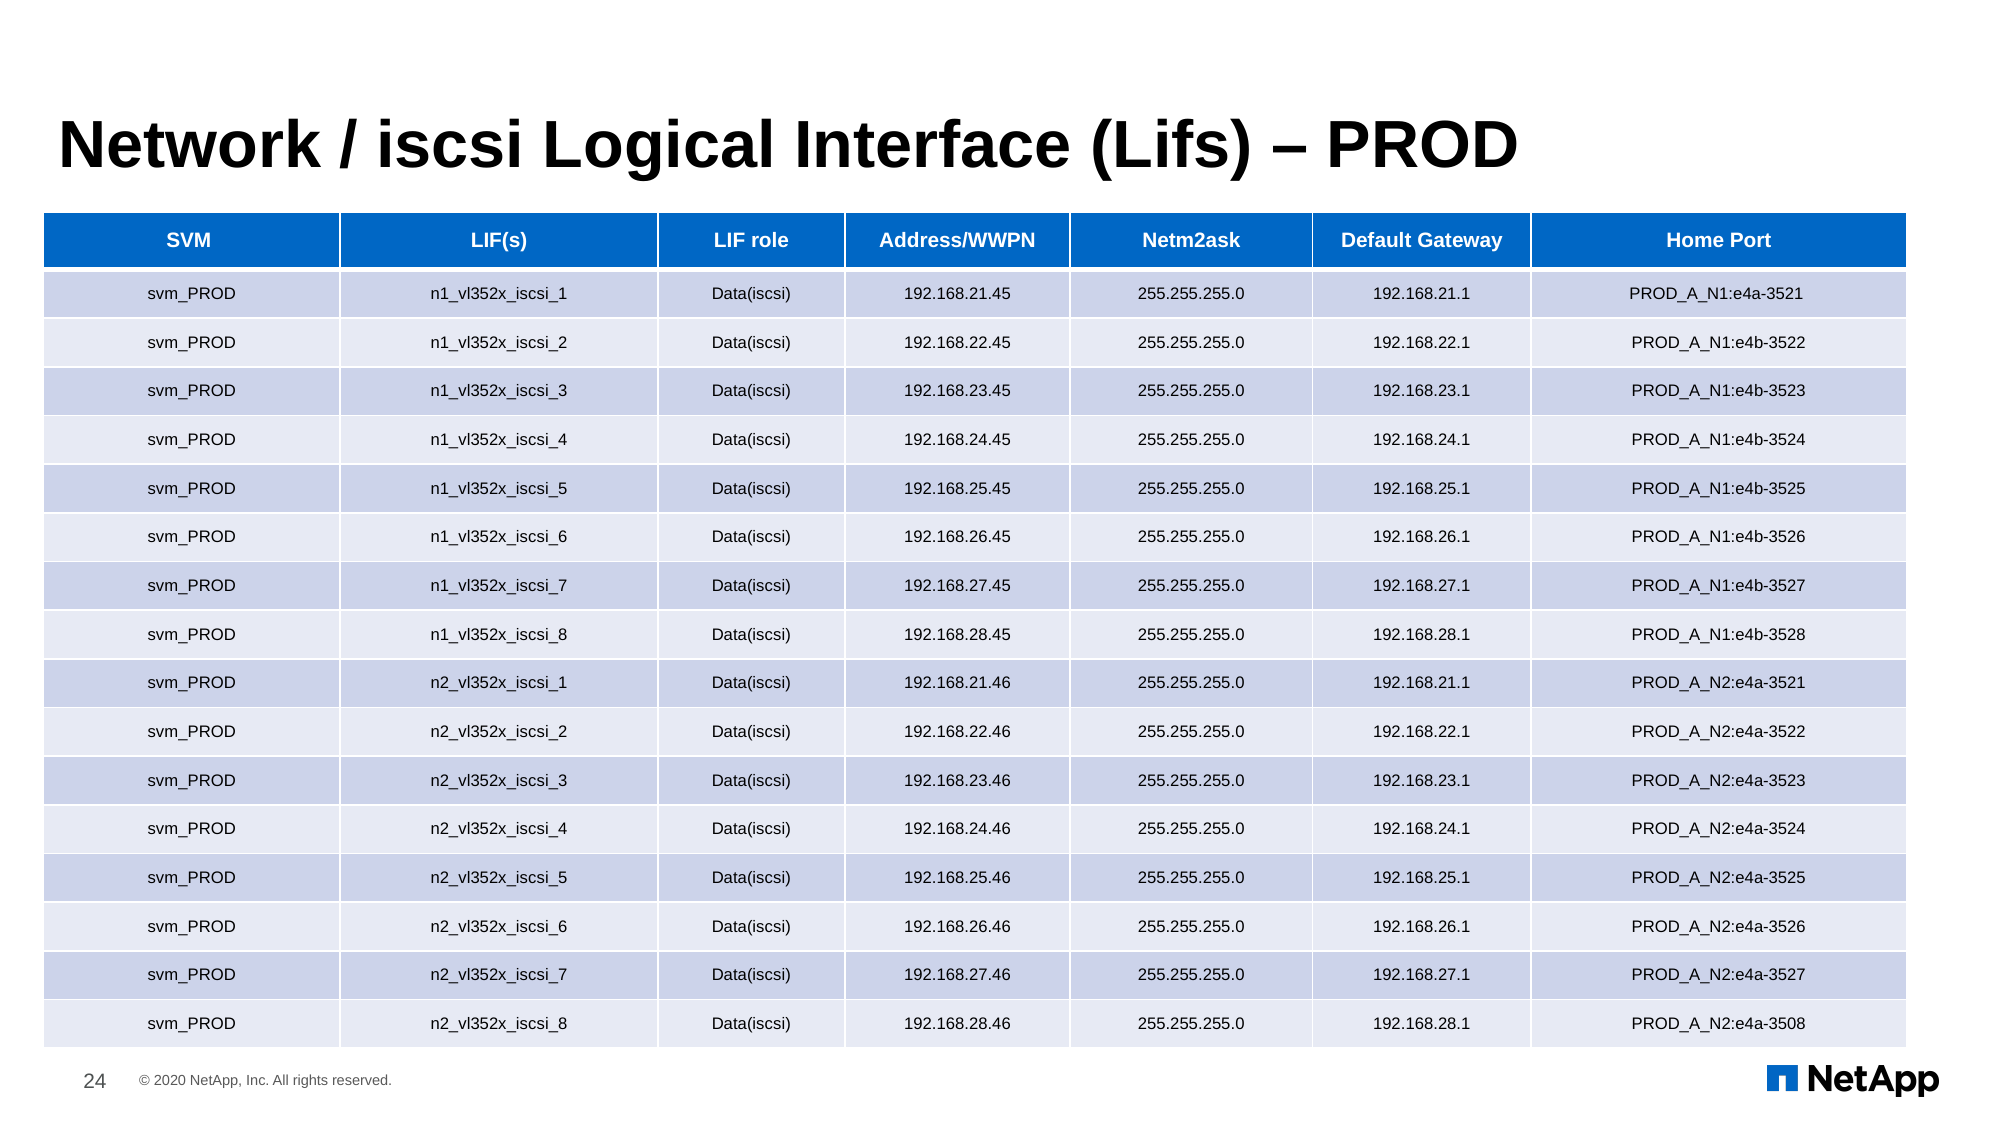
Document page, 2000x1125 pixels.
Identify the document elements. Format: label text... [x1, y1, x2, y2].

table_cell svm_PROD [44, 272, 339, 317]
table_cell n1_vl352x_iscsi_3 [341, 368, 657, 415]
table_cell svm_PROD [44, 416, 339, 463]
table_cell 192.168.24.1 [1313, 806, 1530, 853]
table_cell 192.168.24.46 [846, 806, 1069, 853]
table_cell 192.168.26.1 [1313, 514, 1530, 561]
table_cell Data(iscsi) [659, 660, 844, 707]
table_cell Data(iscsi) [659, 1000, 844, 1047]
table_cell svm_PROD [44, 952, 339, 999]
table_cell 192.168.27.45 [846, 562, 1069, 609]
table_cell n2_vl352x_iscsi_7 [341, 952, 657, 999]
table_cell svm_PROD [44, 319, 339, 366]
table_cell 192.168.28.46 [846, 1000, 1069, 1047]
table_cell n1_vl352x_iscsi_2 [341, 319, 657, 366]
table_cell n2_vl352x_iscsi_5 [341, 854, 657, 901]
table_cell n2_vl352x_iscsi_2 [341, 708, 657, 755]
table_cell 192.168.21.1 [1313, 660, 1530, 707]
table_cell 255.255.255.0 [1071, 1000, 1312, 1047]
table_cell Data(iscsi) [659, 806, 844, 853]
table_cell 192.168.23.45 [846, 368, 1069, 415]
table_cell Data(iscsi) [659, 416, 844, 463]
table_cell svm_PROD [44, 854, 339, 901]
table_cell 192.168.24.1 [1313, 416, 1530, 463]
table_cell n2_vl352x_iscsi_3 [341, 757, 657, 804]
table_cell 192.168.25.1 [1313, 465, 1530, 512]
table_cell svm_PROD [44, 514, 339, 561]
table_cell PROD_A_N1:e4b-3525 [1532, 465, 1906, 512]
table_cell 255.255.255.0 [1071, 272, 1312, 317]
table_cell 255.255.255.0 [1071, 416, 1312, 463]
table_cell 255.255.255.0 [1071, 854, 1312, 901]
table_cell 192.168.22.1 [1313, 319, 1530, 366]
table_cell PROD_A_N1:e4a-3521 [1532, 272, 1906, 317]
table_cell n1_vl352x_iscsi_6 [341, 514, 657, 561]
table_cell Data(iscsi) [659, 854, 844, 901]
table_cell n2_vl352x_iscsi_4 [341, 806, 657, 853]
table_header Netm2ask [1071, 213, 1312, 267]
table_cell n1_vl352x_iscsi_5 [341, 465, 657, 512]
table_cell svm_PROD [44, 660, 339, 707]
table_cell PROD_A_N2:e4a-3522 [1532, 708, 1906, 755]
table_header LIF(s) [341, 213, 657, 267]
table_cell 255.255.255.0 [1071, 611, 1312, 658]
table_cell svm_PROD [44, 465, 339, 512]
table_cell PROD_A_N2:e4a-3508 [1532, 1000, 1906, 1047]
title Network / iscsi Logical Interface (Lifs) – PROD [43, 38, 1956, 188]
table_cell PROD_A_N2:e4a-3525 [1532, 854, 1906, 901]
table_cell Data(iscsi) [659, 272, 844, 317]
table_cell n1_vl352x_iscsi_7 [341, 562, 657, 609]
table_cell 192.168.27.1 [1313, 562, 1530, 609]
table_cell 192.168.23.1 [1313, 368, 1530, 415]
table_cell 192.168.21.1 [1313, 272, 1530, 317]
table_cell PROD_A_N2:e4a-3527 [1532, 952, 1906, 999]
table_cell 255.255.255.0 [1071, 903, 1312, 950]
table_cell PROD_A_N1:e4b-3523 [1532, 368, 1906, 415]
table_cell 255.255.255.0 [1071, 368, 1312, 415]
table_cell Data(iscsi) [659, 903, 844, 950]
table_header LIF role [659, 213, 844, 267]
table_cell 192.168.28.1 [1313, 611, 1530, 658]
table_cell svm_PROD [44, 806, 339, 853]
table_cell Data(iscsi) [659, 708, 844, 755]
table_cell 192.168.24.45 [846, 416, 1069, 463]
table_cell 255.255.255.0 [1071, 465, 1312, 512]
table_header SVM [44, 213, 339, 267]
table_cell 255.255.255.0 [1071, 806, 1312, 853]
table_cell 192.168.22.46 [846, 708, 1069, 755]
table_header Home Port [1532, 213, 1906, 267]
table_cell 192.168.21.46 [846, 660, 1069, 707]
table_cell 192.168.26.46 [846, 903, 1069, 950]
table_cell 192.168.27.46 [846, 952, 1069, 999]
table_cell PROD_A_N1:e4b-3528 [1532, 611, 1906, 658]
table_cell n2_vl352x_iscsi_6 [341, 903, 657, 950]
table_cell 192.168.25.45 [846, 465, 1069, 512]
table_cell 255.255.255.0 [1071, 319, 1312, 366]
table_cell 255.255.255.0 [1071, 757, 1312, 804]
table_cell 255.255.255.0 [1071, 562, 1312, 609]
table_cell Data(iscsi) [659, 319, 844, 366]
table_cell svm_PROD [44, 611, 339, 658]
table_cell n1_vl352x_iscsi_8 [341, 611, 657, 658]
table_cell PROD_A_N1:e4b-3524 [1532, 416, 1906, 463]
table_cell 192.168.28.45 [846, 611, 1069, 658]
table_cell PROD_A_N1:e4b-3526 [1532, 514, 1906, 561]
table_cell n1_vl352x_iscsi_4 [341, 416, 657, 463]
table_cell 192.168.22.45 [846, 319, 1069, 366]
table_cell PROD_A_N1:e4b-3522 [1532, 319, 1906, 366]
table_cell 192.168.27.1 [1313, 952, 1530, 999]
table_cell n2_vl352x_iscsi_1 [341, 660, 657, 707]
table_cell Data(iscsi) [659, 368, 844, 415]
table_cell Data(iscsi) [659, 562, 844, 609]
table_cell Data(iscsi) [659, 514, 844, 561]
table_cell 192.168.25.46 [846, 854, 1069, 901]
table_cell Data(iscsi) [659, 465, 844, 512]
table_cell 192.168.25.1 [1313, 854, 1530, 901]
table_cell svm_PROD [44, 903, 339, 950]
table_cell PROD_A_N1:e4b-3527 [1532, 562, 1906, 609]
table_cell PROD_A_N2:e4a-3524 [1532, 806, 1906, 853]
table_cell 192.168.26.1 [1313, 903, 1530, 950]
table_cell 192.168.23.46 [846, 757, 1069, 804]
table_cell 255.255.255.0 [1071, 514, 1312, 561]
table_cell svm_PROD [44, 708, 339, 755]
table_cell svm_PROD [44, 562, 339, 609]
table_cell svm_PROD [44, 368, 339, 415]
table_cell svm_PROD [44, 1000, 339, 1047]
table_cell Data(iscsi) [659, 952, 844, 999]
table_cell n1_vl352x_iscsi_1 [341, 272, 657, 317]
table_cell 192.168.22.1 [1313, 708, 1530, 755]
picture [1767, 1065, 1939, 1097]
table_cell 192.168.21.45 [846, 272, 1069, 317]
table_cell 255.255.255.0 [1071, 660, 1312, 707]
table_cell n2_vl352x_iscsi_8 [341, 1000, 657, 1047]
table_cell 192.168.26.45 [846, 514, 1069, 561]
table_cell Data(iscsi) [659, 611, 844, 658]
table_cell Data(iscsi) [659, 757, 844, 804]
table_cell PROD_A_N2:e4a-3523 [1532, 757, 1906, 804]
table_header Address/WWPN [846, 213, 1069, 267]
table_cell 255.255.255.0 [1071, 708, 1312, 755]
table_cell 255.255.255.0 [1071, 952, 1312, 999]
table_cell svm_PROD [44, 757, 339, 804]
table_cell 192.168.28.1 [1313, 1000, 1530, 1047]
table_cell PROD_A_N2:e4a-3521 [1532, 660, 1906, 707]
table_cell 192.168.23.1 [1313, 757, 1530, 804]
table_header Default Gateway [1313, 213, 1530, 267]
table_cell PROD_A_N2:e4a-3526 [1532, 903, 1906, 950]
